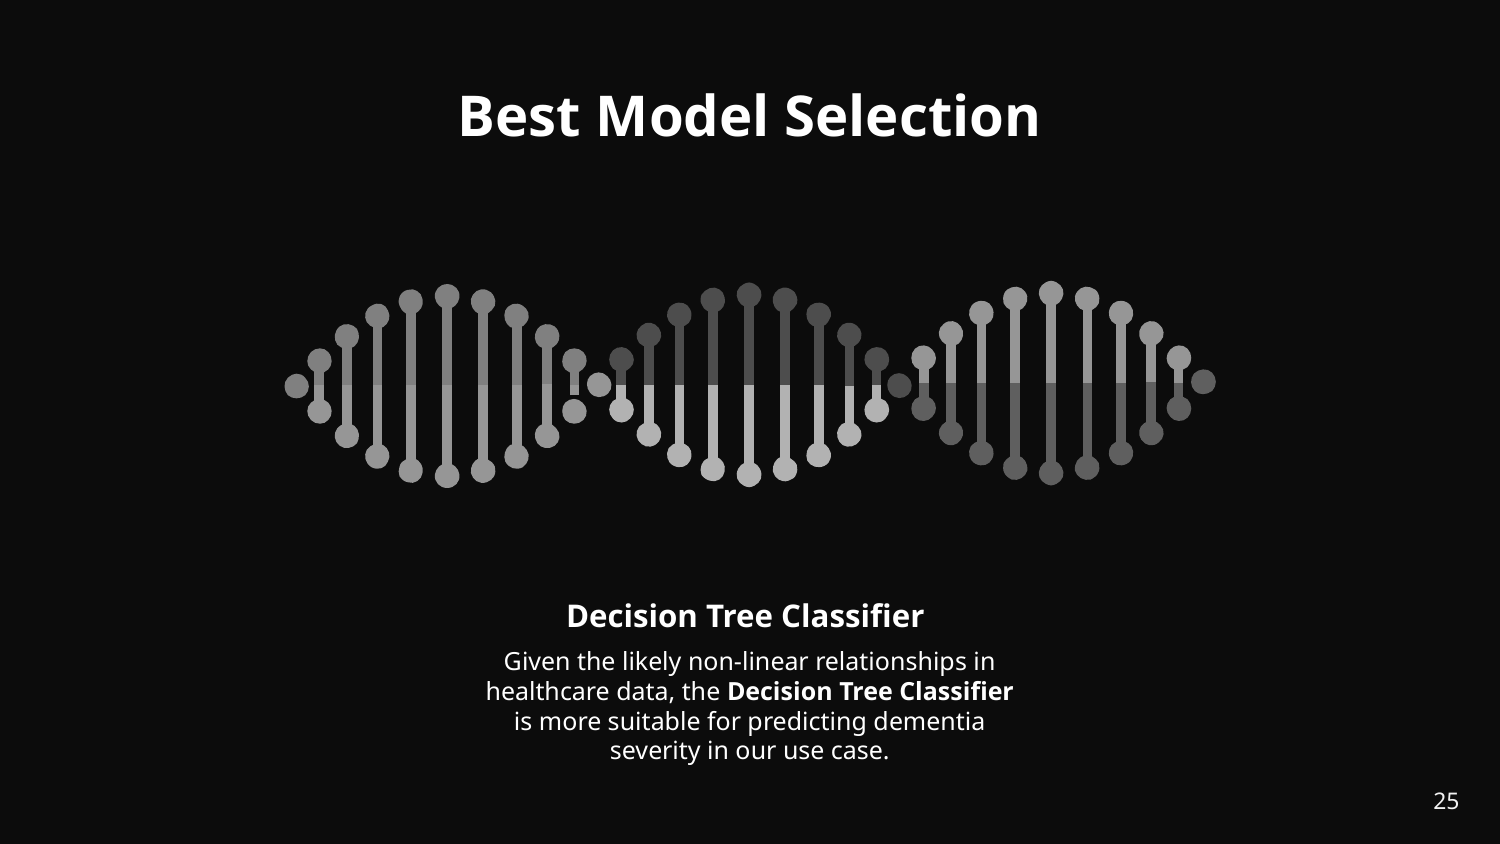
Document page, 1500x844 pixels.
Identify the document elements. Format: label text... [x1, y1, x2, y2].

text_box [938, 421, 964, 446]
text_box [586, 372, 612, 398]
text_box [636, 322, 662, 347]
text_box [609, 347, 634, 371]
text_box [911, 397, 936, 421]
text_box [398, 289, 423, 314]
text_box [736, 282, 762, 307]
text_box [551, 424, 560, 448]
text_box [1038, 461, 1064, 486]
text_box [837, 322, 862, 347]
text_box [1180, 396, 1192, 421]
text_box [852, 423, 862, 447]
text_box [1139, 421, 1164, 446]
text_box [470, 289, 496, 314]
text_box [806, 302, 831, 327]
text_box [562, 399, 587, 424]
text_box [864, 347, 890, 371]
text_box [365, 444, 390, 469]
text_box [365, 303, 390, 328]
text_box [938, 321, 964, 345]
text_box [772, 457, 798, 482]
text_box [534, 324, 560, 348]
text_box [969, 300, 994, 325]
text_box [667, 443, 692, 468]
text_box [1108, 300, 1134, 325]
text_box [398, 459, 423, 483]
text_box [887, 373, 912, 399]
text_box [806, 443, 831, 468]
text_box [307, 399, 332, 424]
text_box Decision Tree Classifier [495, 591, 996, 639]
text_box Given the likely non-linear relationships in healthcare data, the Decision Tree Classifier is more suitable for predicting dementia severity in our use case. [471, 639, 1029, 771]
text_box [434, 464, 460, 488]
text_box [307, 348, 332, 373]
text_box [534, 424, 543, 448]
text_box [1139, 321, 1164, 345]
text_box ‹#› [1409, 783, 1484, 821]
text_box [1191, 369, 1216, 395]
text_box [434, 284, 460, 308]
text_box [609, 399, 618, 422]
text_box [736, 463, 762, 488]
text_box [969, 441, 994, 466]
text_box [504, 303, 529, 328]
text_box [1166, 345, 1192, 370]
text_box [470, 458, 496, 483]
text_box [284, 373, 309, 399]
text_box [1074, 286, 1100, 311]
text_box [837, 422, 847, 447]
text_box [562, 348, 587, 372]
text_box [1108, 442, 1134, 466]
text_box [334, 424, 359, 448]
text_box [504, 444, 529, 469]
text_box [1038, 280, 1064, 305]
text_box [700, 457, 725, 482]
text_box [1003, 456, 1028, 480]
text_box [864, 398, 890, 423]
text_box [636, 423, 662, 447]
text_box Best Model Selection [429, 77, 1071, 151]
text_box [334, 324, 359, 348]
text_box [1074, 456, 1100, 480]
text_box [1166, 397, 1176, 421]
text_box [911, 345, 936, 370]
text_box [622, 398, 634, 423]
text_box [1003, 286, 1028, 310]
text_box [772, 287, 798, 312]
text_box [667, 302, 692, 327]
text_box [700, 287, 725, 312]
